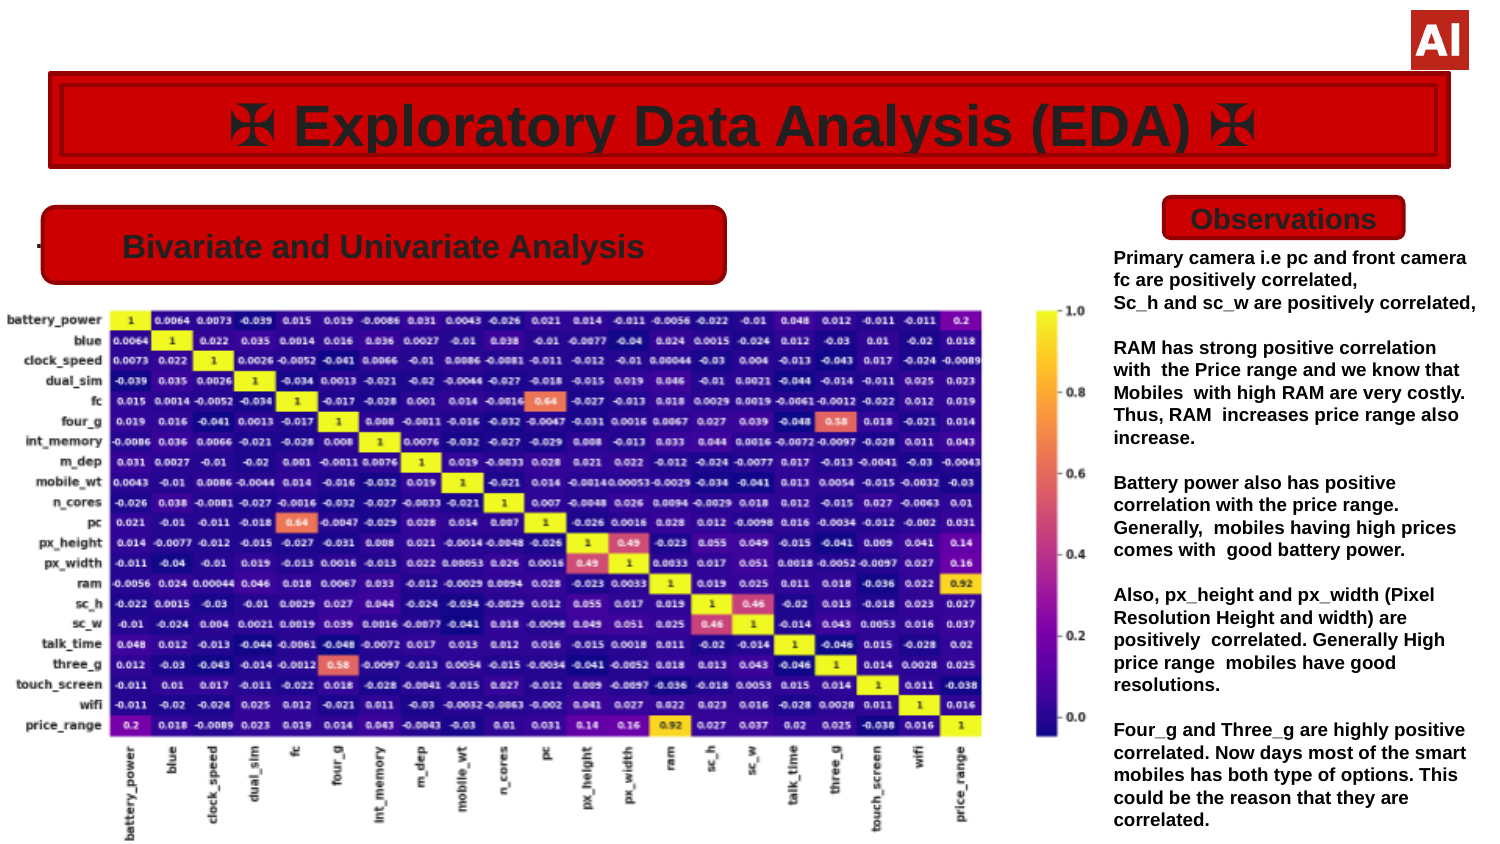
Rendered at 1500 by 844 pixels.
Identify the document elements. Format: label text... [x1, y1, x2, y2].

title ✠ Exploratory Data Analysis (EDA) ✠ [62, 86, 1436, 154]
text_box [50, 73, 1448, 167]
text_box Primary camera i.e pc and front camera fc are positively correlated, Sc_h and sc_w are positively correlated, RAM has strong positive correlation with the Price range and we know that Mobiles with high RAM are very costly. Thus, RAM increases price range also increase. Battery power also has positive correlation with the price range. Generally, mobiles having high prices comes with good battery power. Also, px_height and px_width (Pixel Resolution Height and width) are positively correlated. Generally High price range mobiles have good resolutions. Four_g and Three_g are highly positive correlated. Now days most of the smart mobiles has both type of options. This could be the reason that they are correlated. [1098, 237, 1492, 838]
text_box Observations [1163, 197, 1404, 238]
list . [0, 189, 1500, 844]
picture [1411, 10, 1469, 70]
picture [0, 304, 1099, 844]
text_box Bivariate and Univariate Analysis [42, 206, 725, 283]
